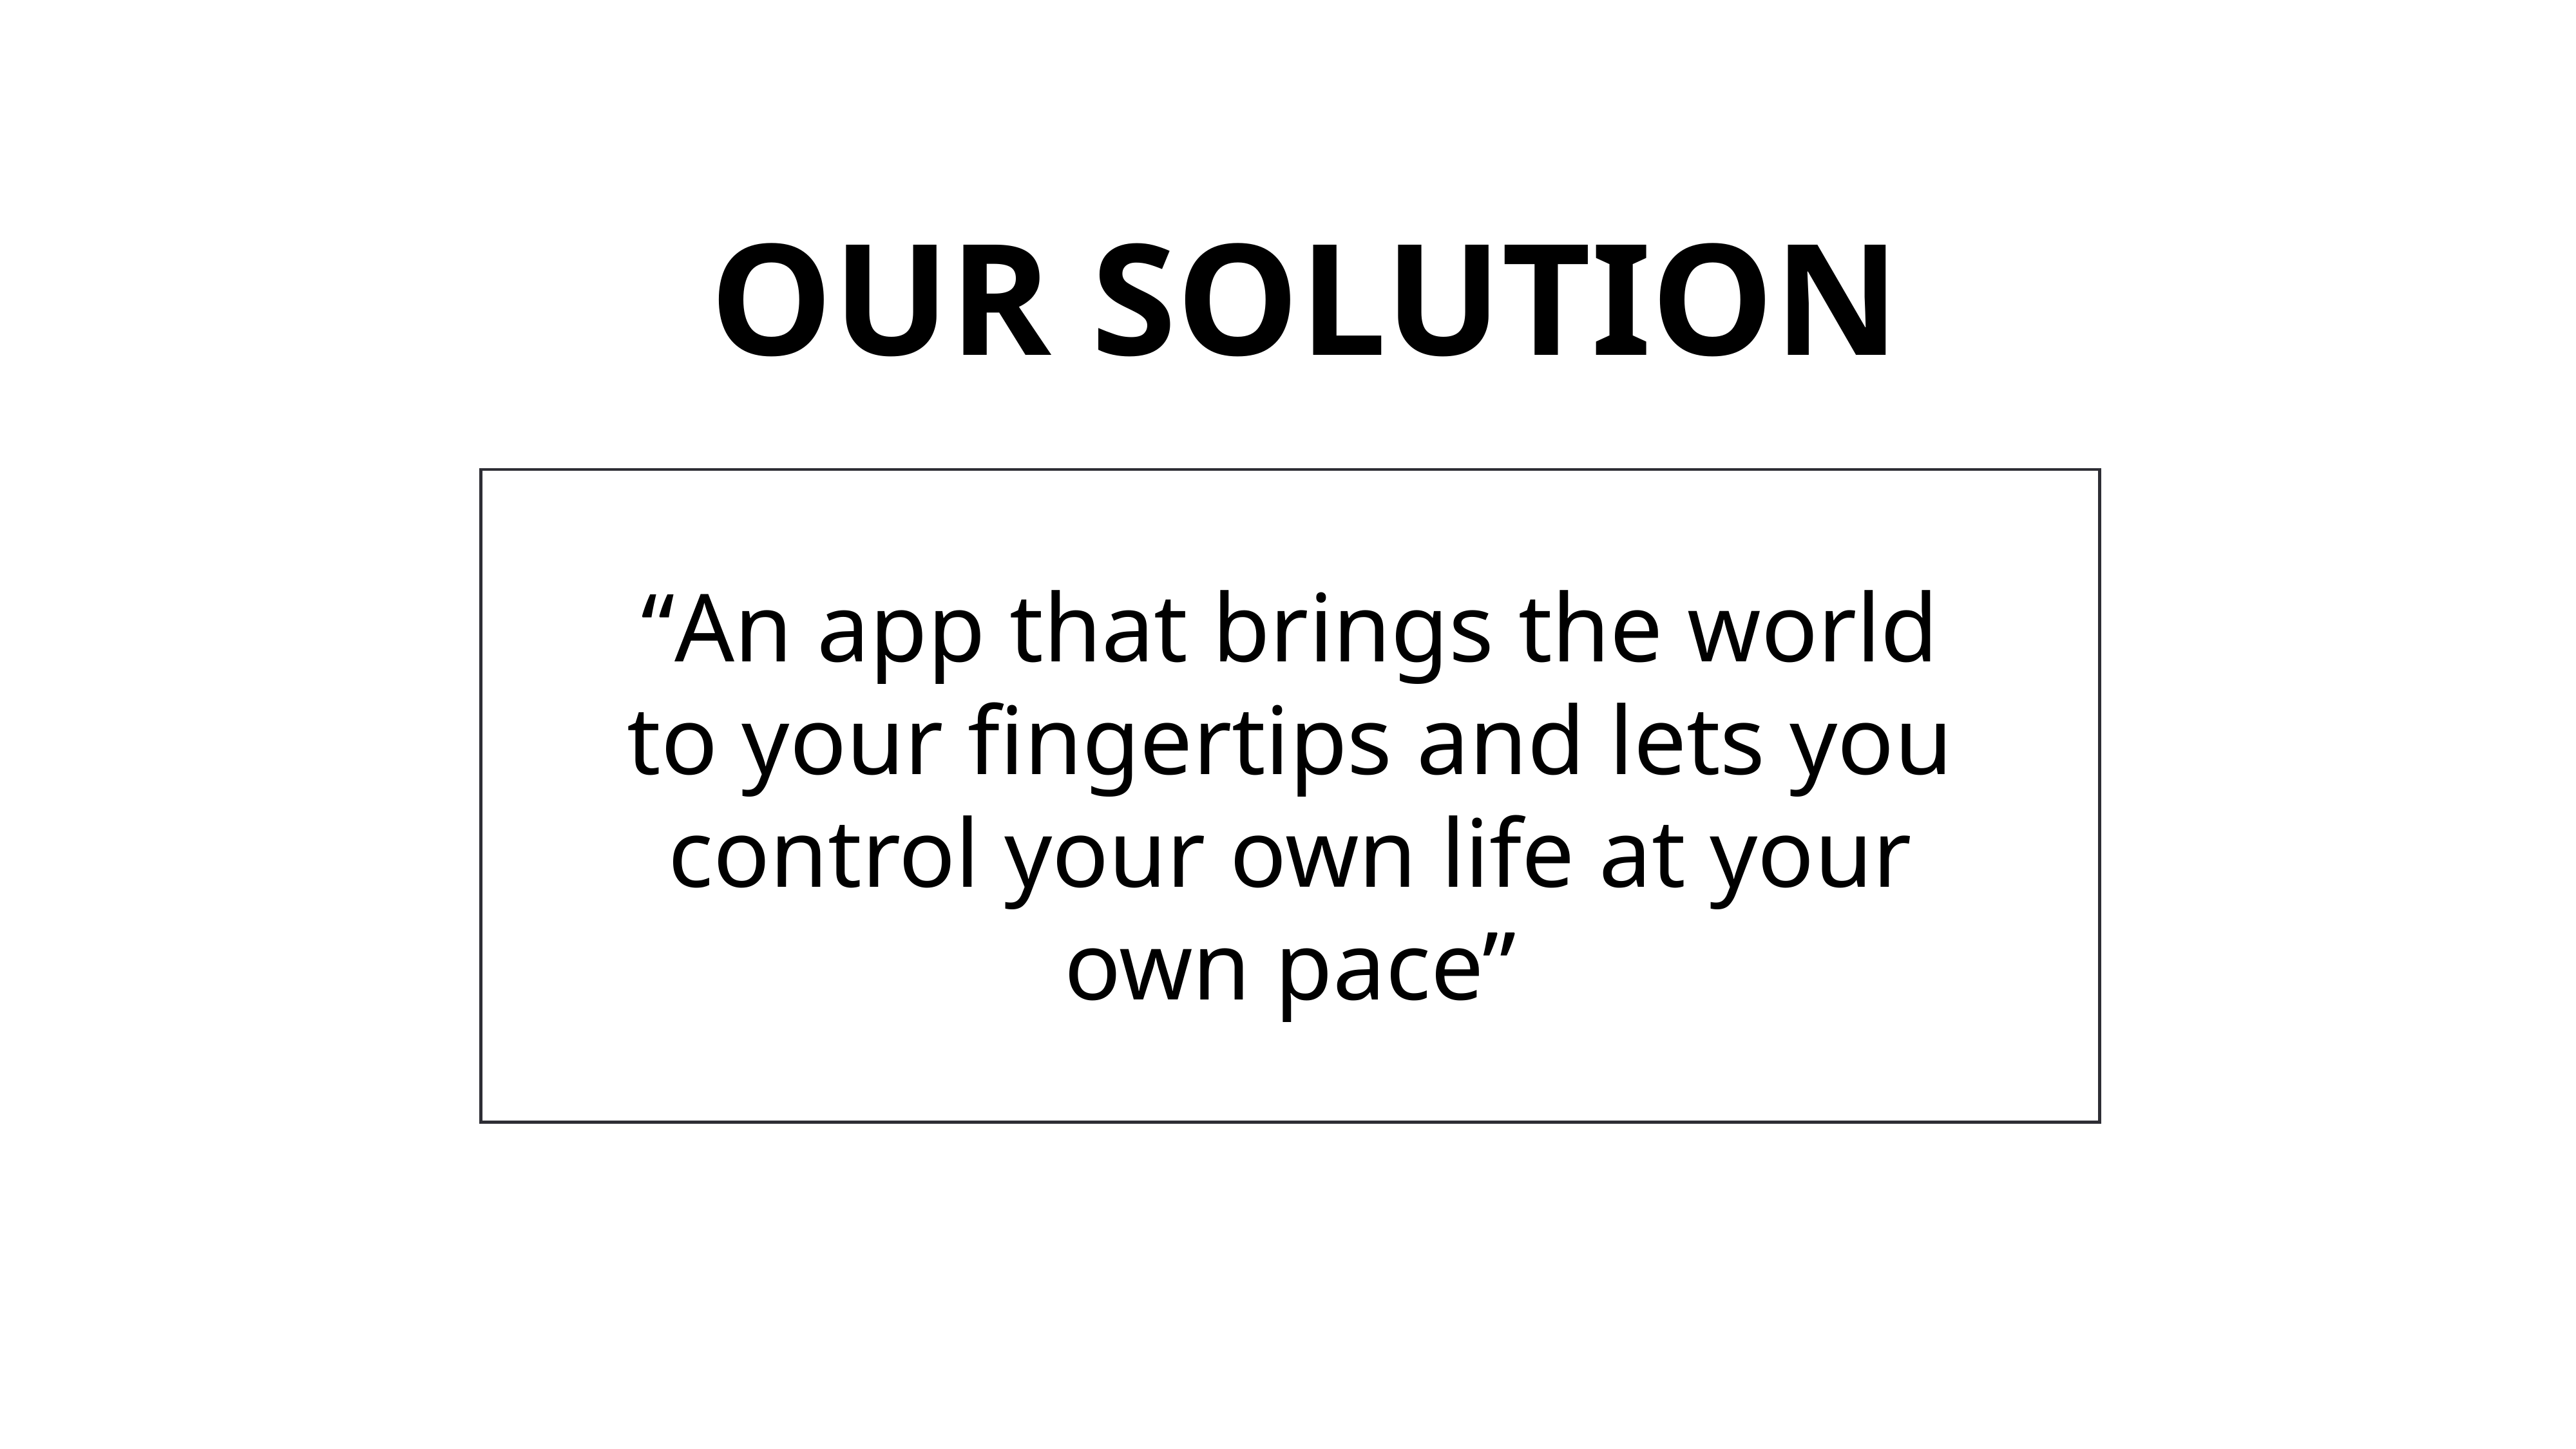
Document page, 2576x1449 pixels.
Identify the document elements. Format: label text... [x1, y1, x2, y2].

text_box OUR SOLUTION [481, 196, 2130, 392]
text_box [480, 469, 2101, 1122]
